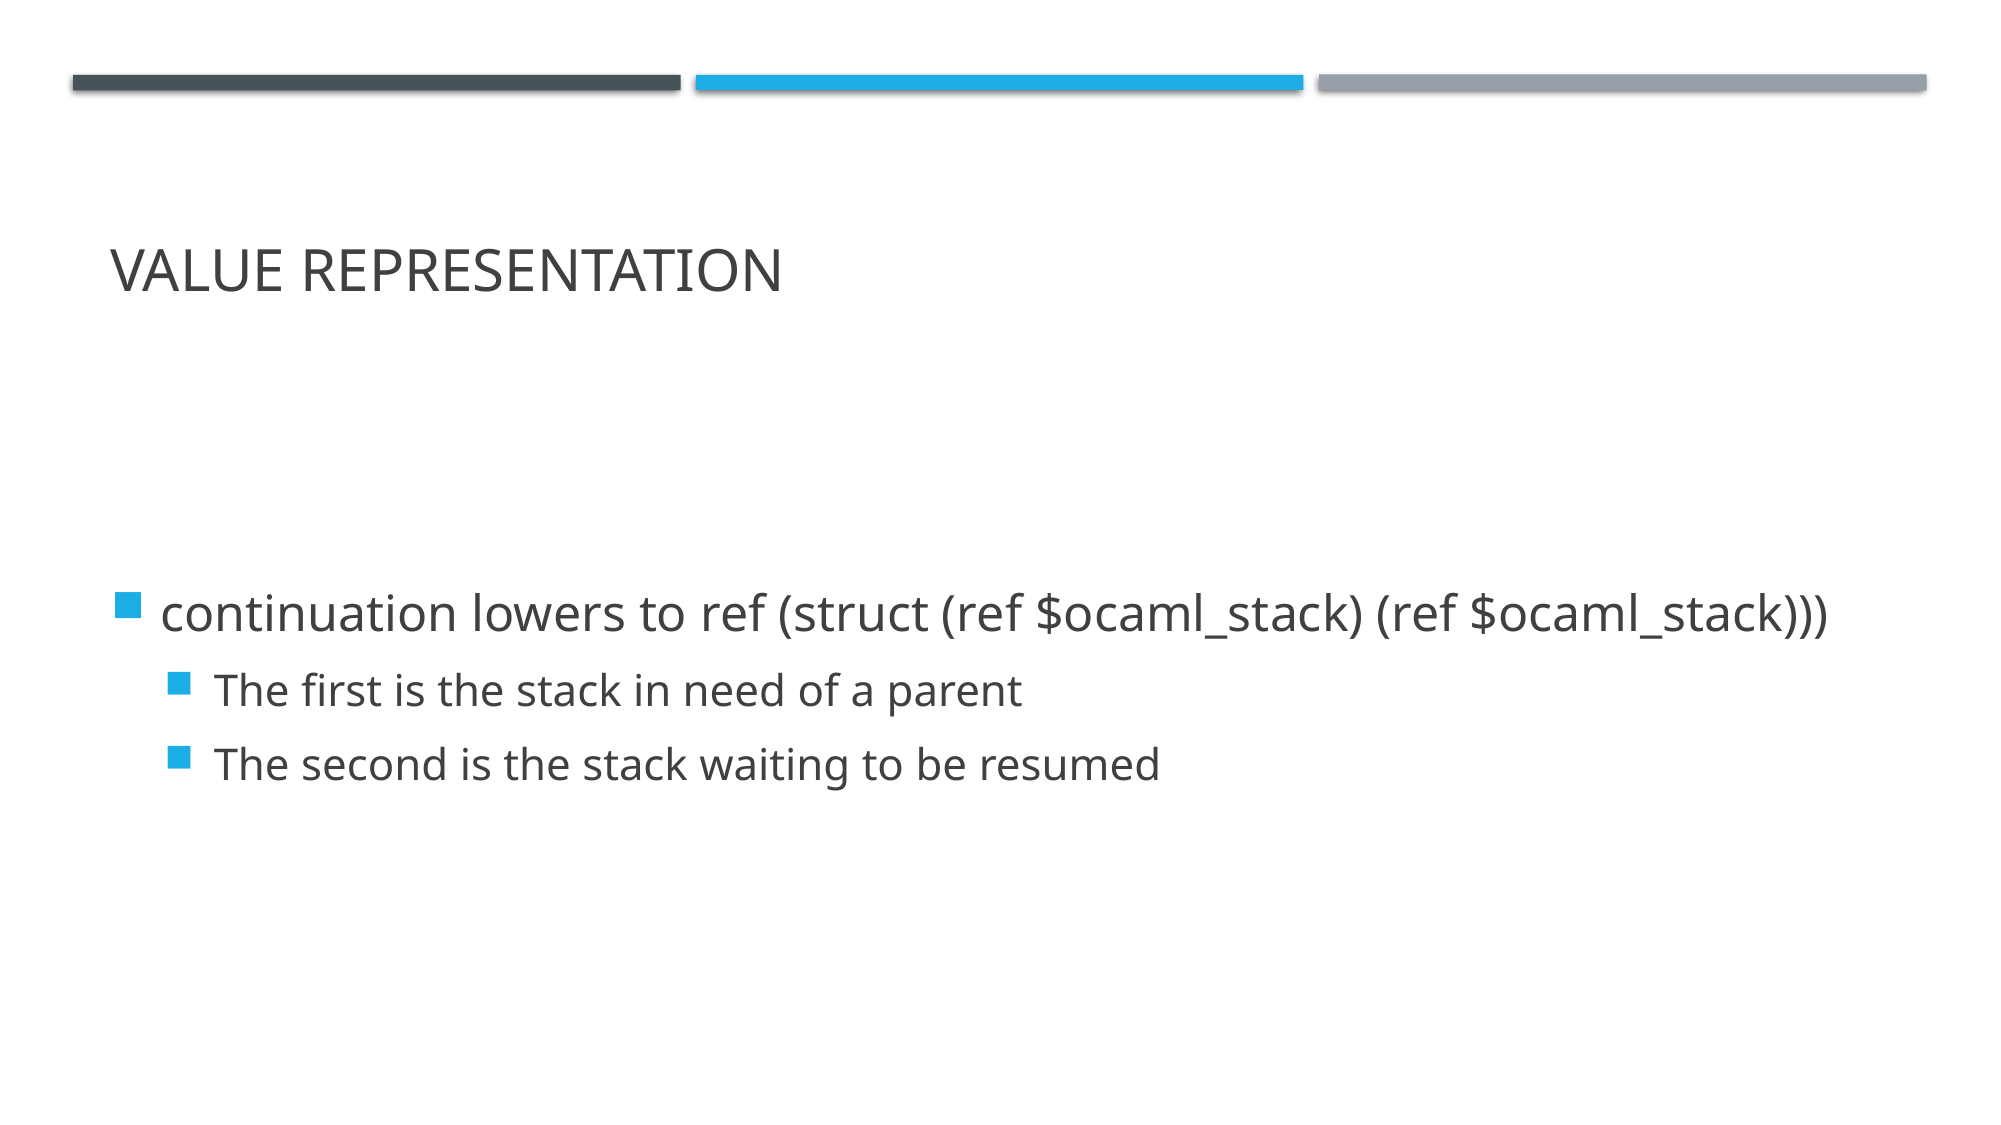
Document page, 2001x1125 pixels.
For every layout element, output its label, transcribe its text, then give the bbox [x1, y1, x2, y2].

list continuation lowers to ref (struct (ref $ocaml_stack) (ref $ocaml_stack))) The first is the stack in need of a parent The second is the stack waiting to be resumed [95, 383, 1905, 981]
title Value Representation [95, 115, 1905, 311]
